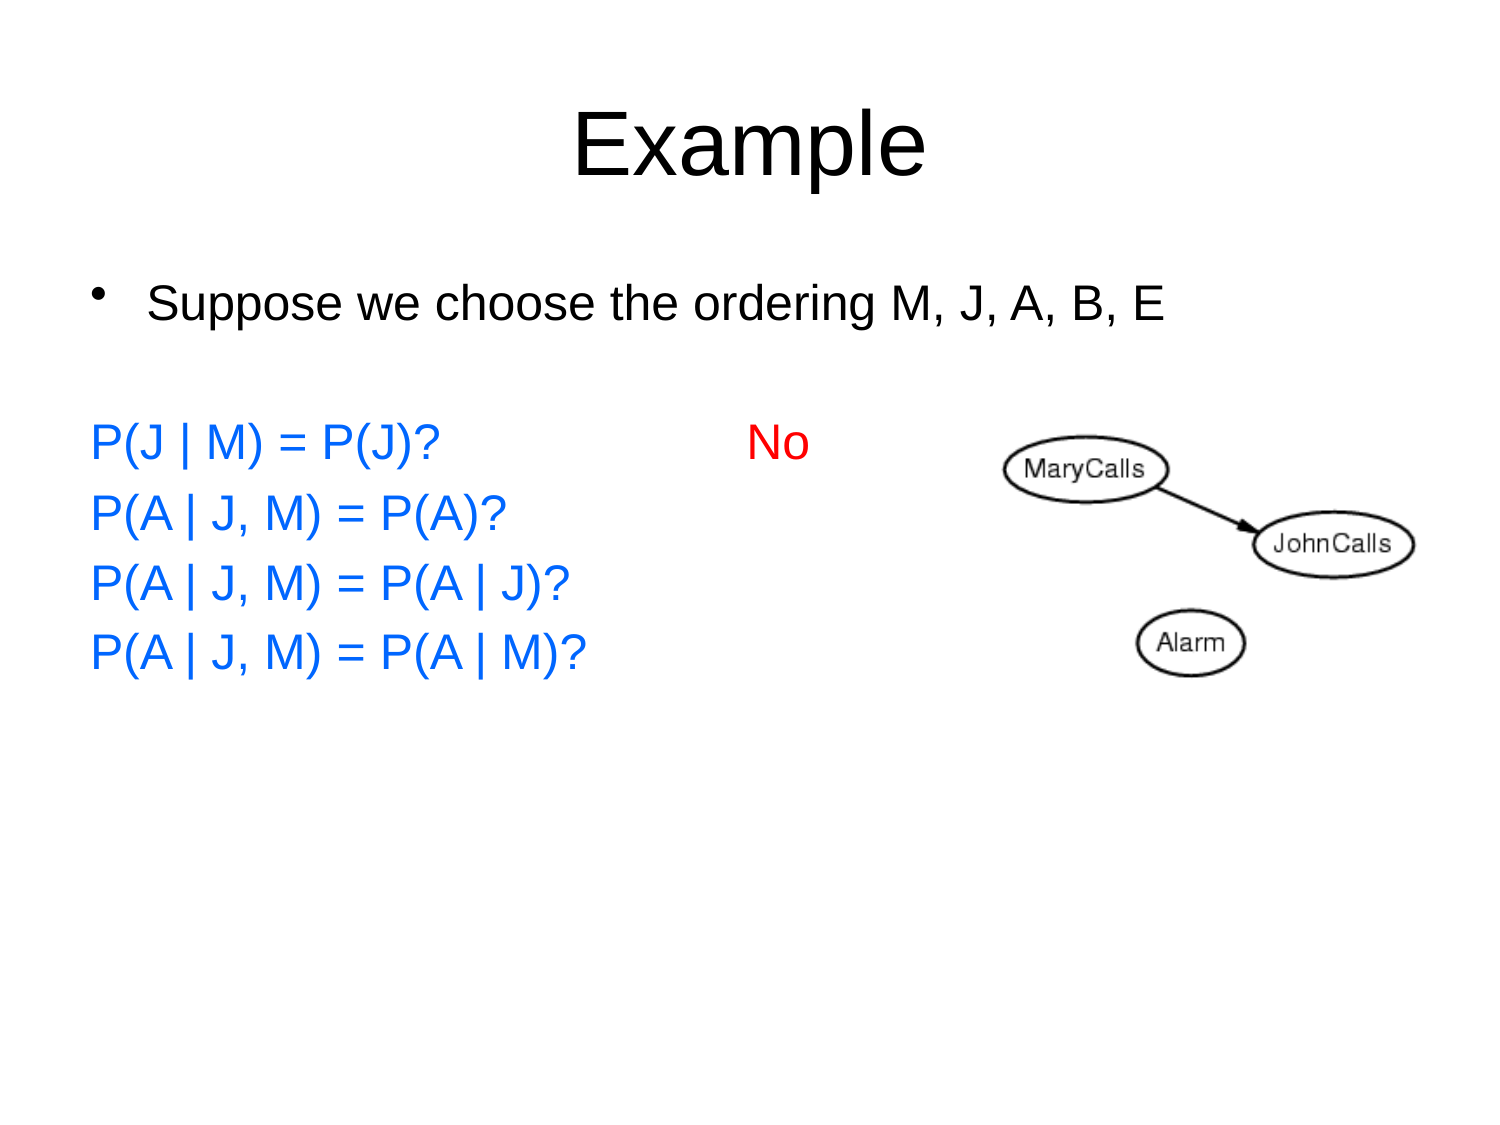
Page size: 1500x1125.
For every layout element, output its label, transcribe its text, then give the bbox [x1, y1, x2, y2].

title Example [74, 44, 1426, 233]
list Suppose we choose the ordering M, J, A, B, E P(J | M) = P(J)? No P(A | J, M) = P(A)? P(A | J, M) = P(A | J)? P(A | J, M) = P(A | M)? [74, 262, 1426, 1006]
picture [934, 424, 1497, 914]
